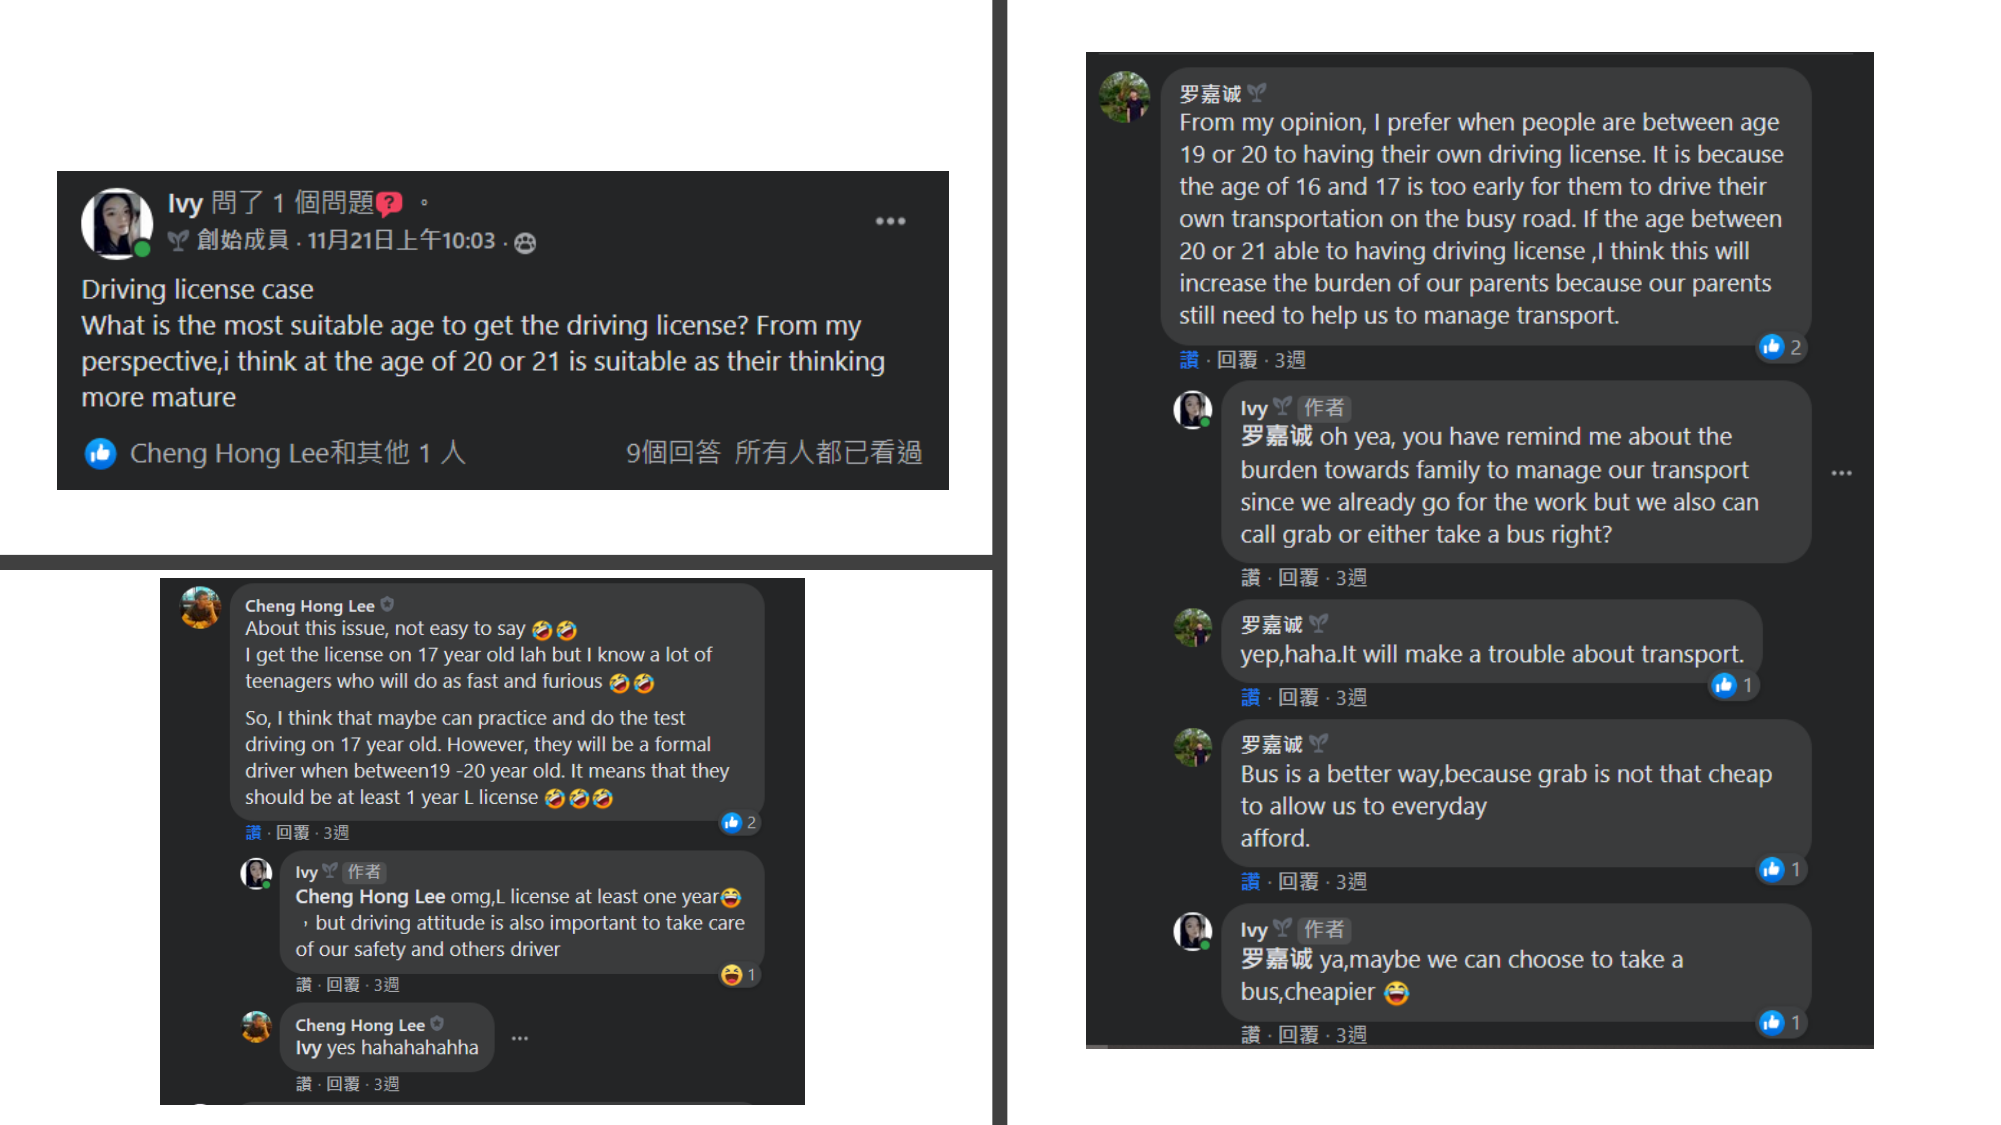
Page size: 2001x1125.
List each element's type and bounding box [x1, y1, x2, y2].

picture [1086, 52, 1874, 1049]
text_box [991, 0, 1008, 1125]
picture [160, 578, 805, 1105]
picture [57, 171, 949, 490]
text_box [0, 554, 1006, 571]
